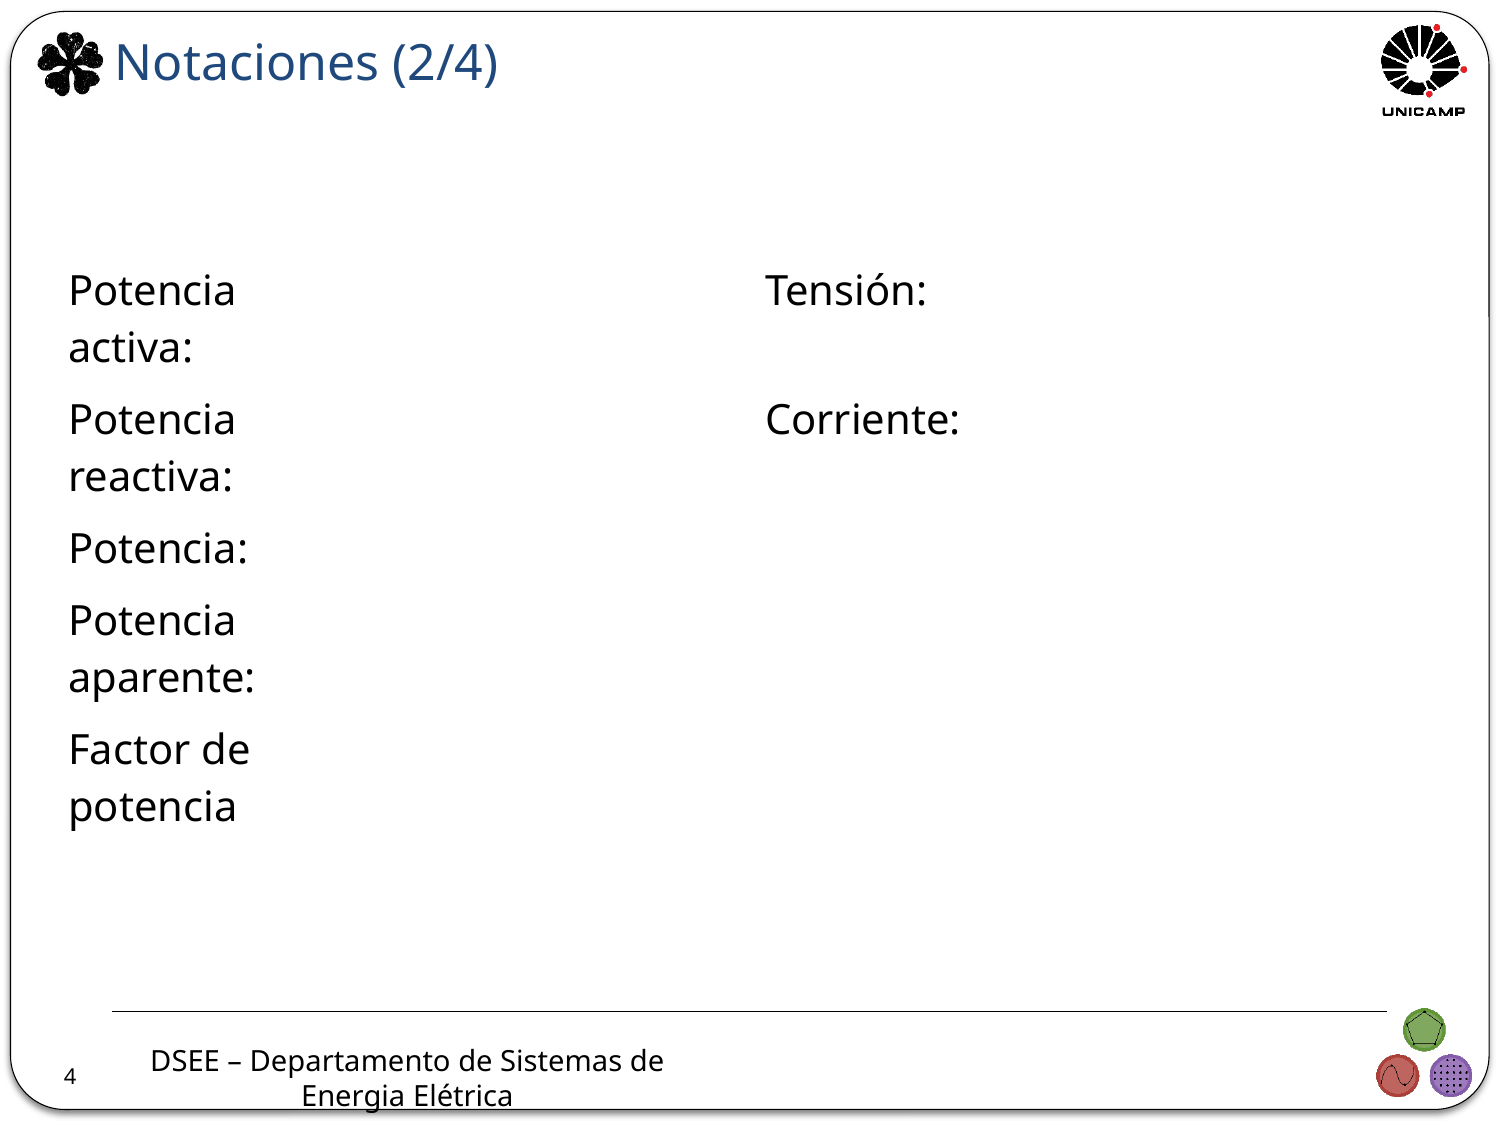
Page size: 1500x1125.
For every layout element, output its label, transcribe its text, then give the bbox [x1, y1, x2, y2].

picture [12, 17, 110, 112]
picture [1381, 24, 1467, 30]
picture [1381, 106, 1467, 116]
text_box Notaciones (2/4) [100, 30, 1500, 106]
slide_number 4 [41, 1048, 99, 1106]
picture [1376, 1008, 1472, 1097]
